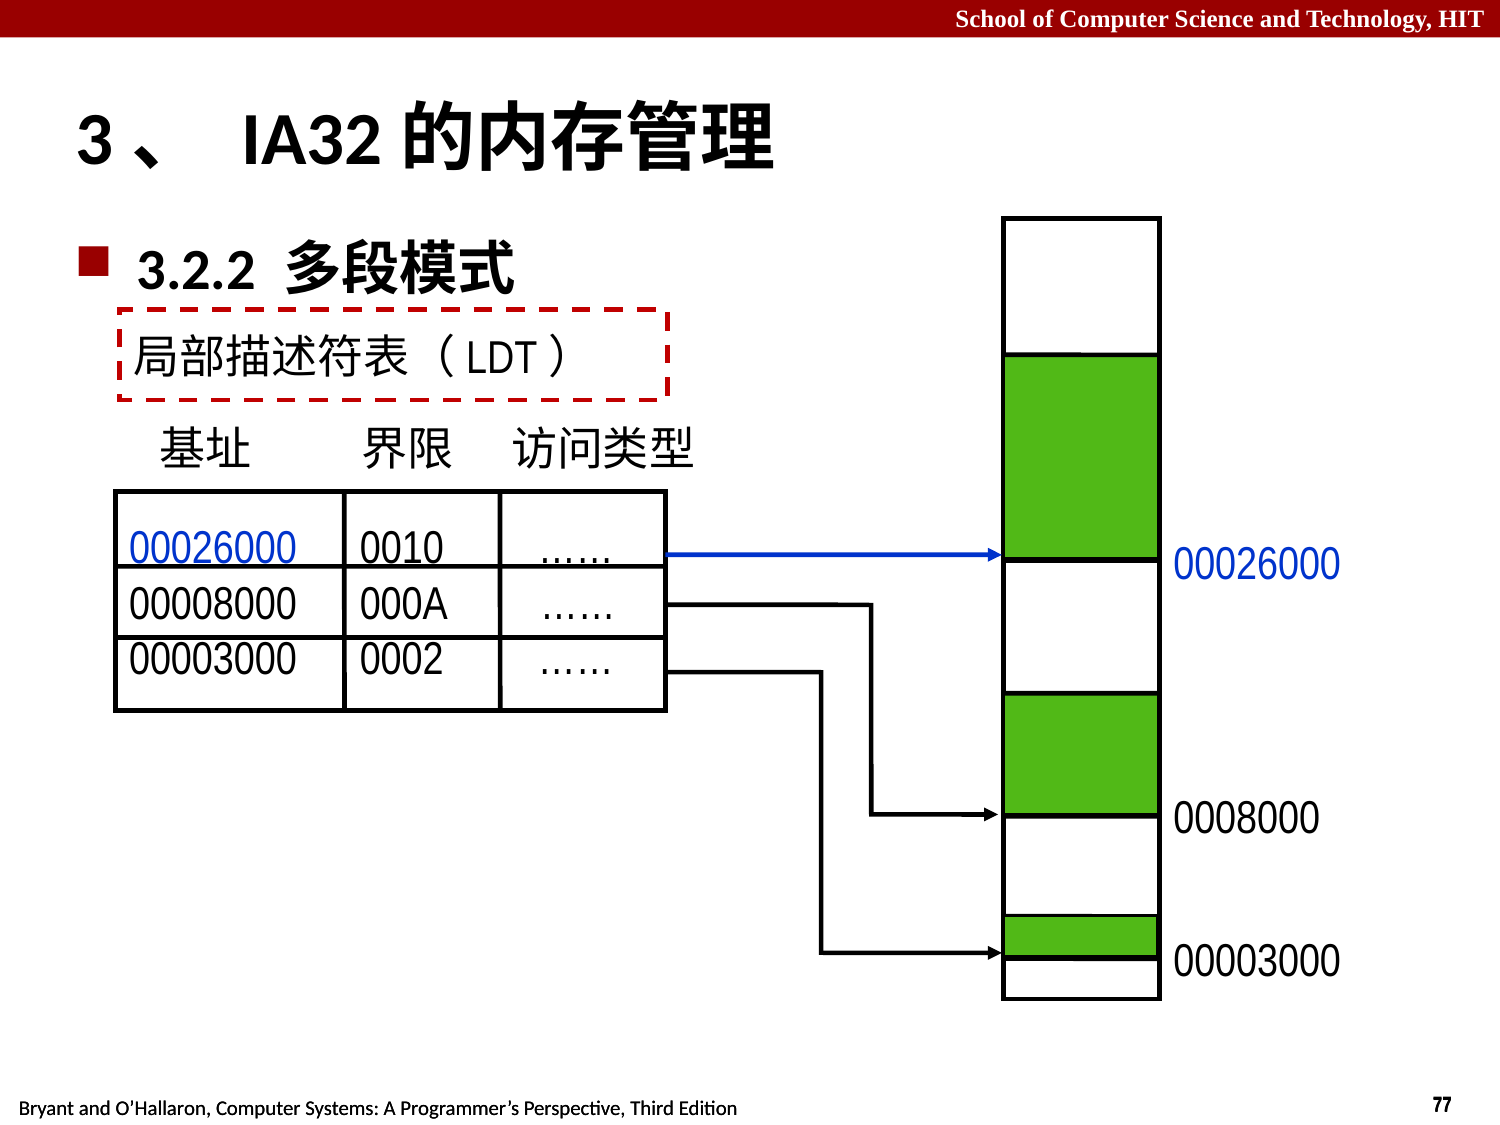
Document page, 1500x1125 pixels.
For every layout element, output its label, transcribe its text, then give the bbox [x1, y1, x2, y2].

title 3、 IA32的内存管理 [61, 61, 1500, 187]
list 3.2.2 多段模式 [64, 223, 1476, 1088]
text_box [113, 218, 1383, 1000]
